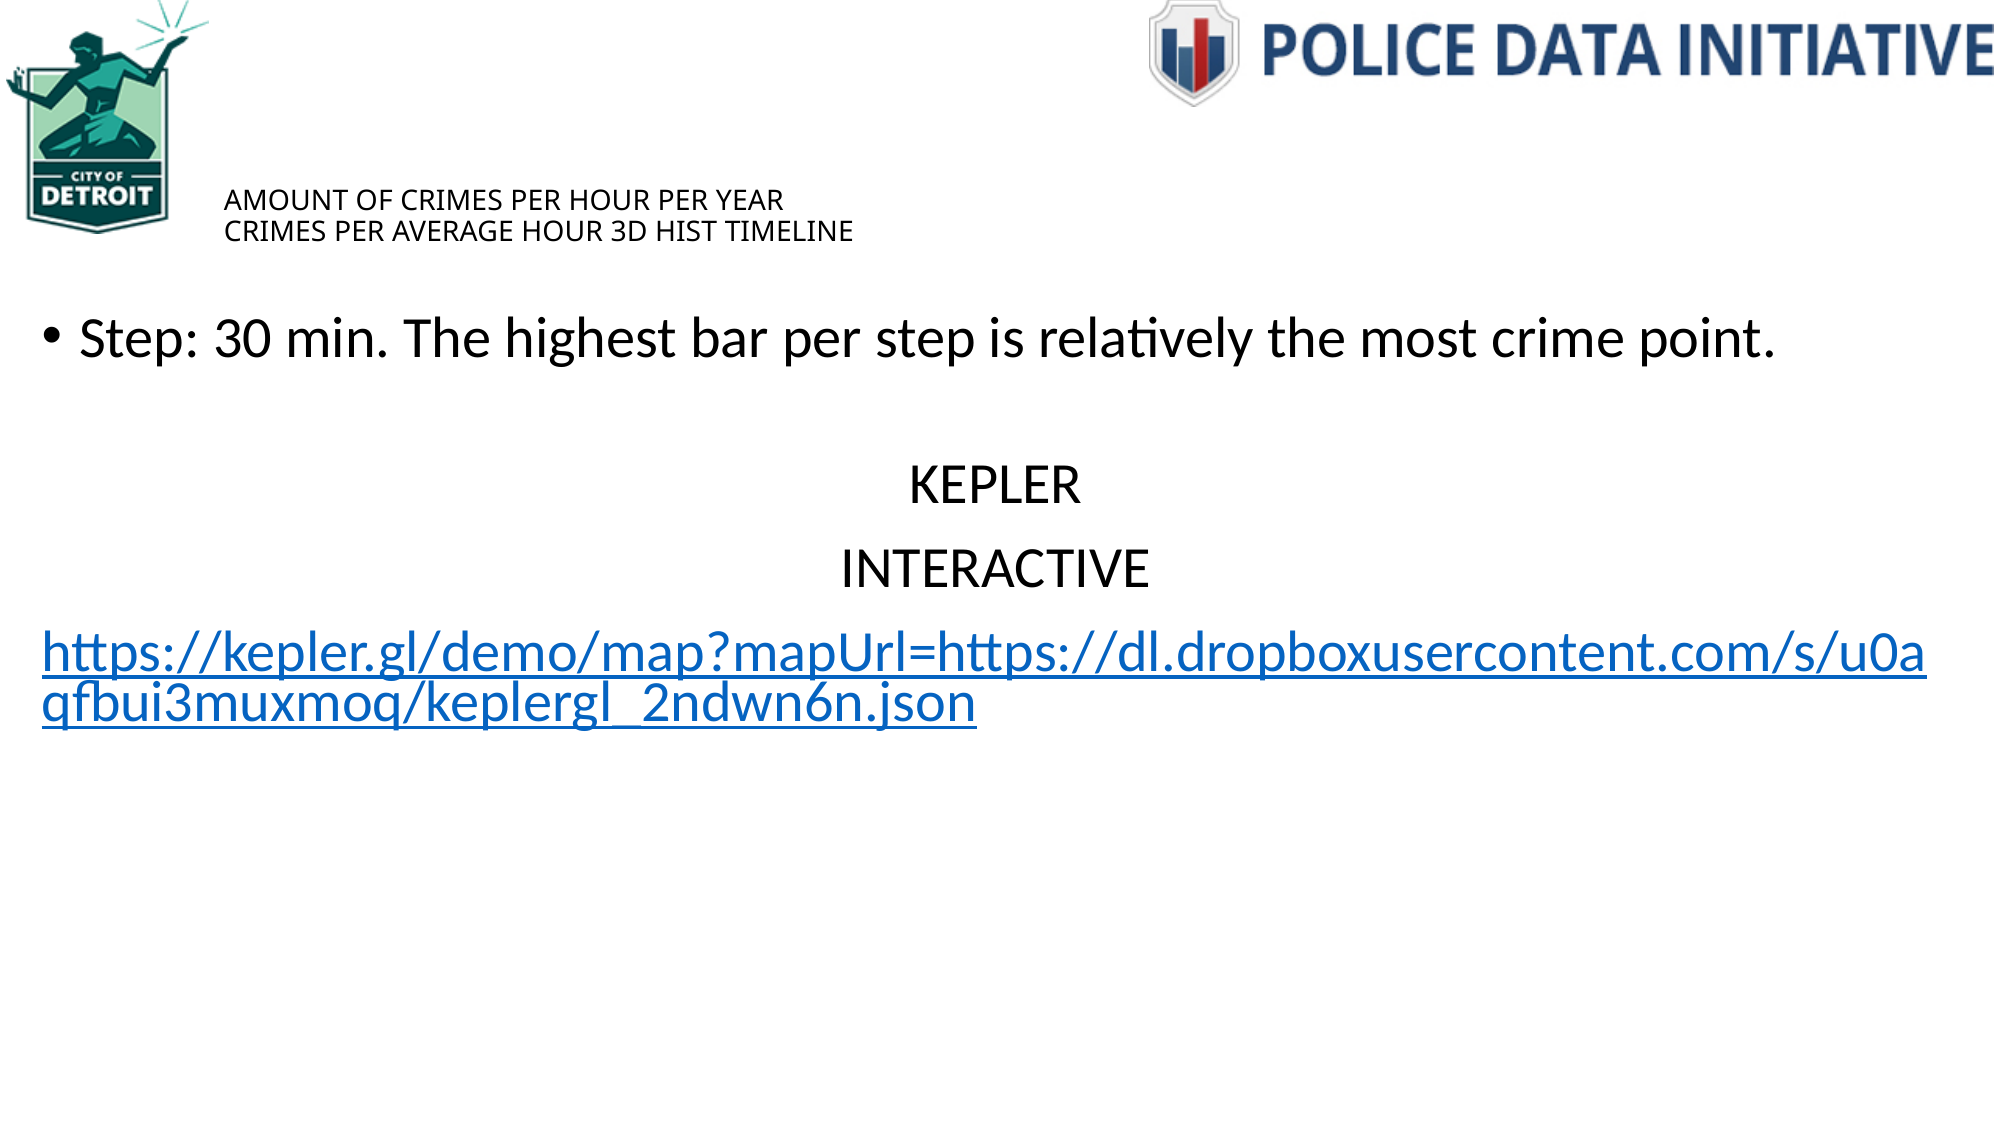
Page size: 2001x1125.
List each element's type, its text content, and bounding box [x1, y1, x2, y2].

picture [6, 0, 209, 234]
picture [1149, 0, 1994, 107]
list Step: 30 min. The highest bar per step is relatively the most crime point. KEPLER INTERACTIVE https://kepler.gl/demo/map?mapUrl=https://dl.dropboxusercontent.com/s/u0aqfbui3muxmoq/keplergl_2ndwn6n.json [26, 299, 1966, 1014]
title AMOUNT OF CRIMES PER HOUR PER YEAR CRIMES PER AVERAGE HOUR 3D HIST TIMELINE [209, 177, 1934, 290]
